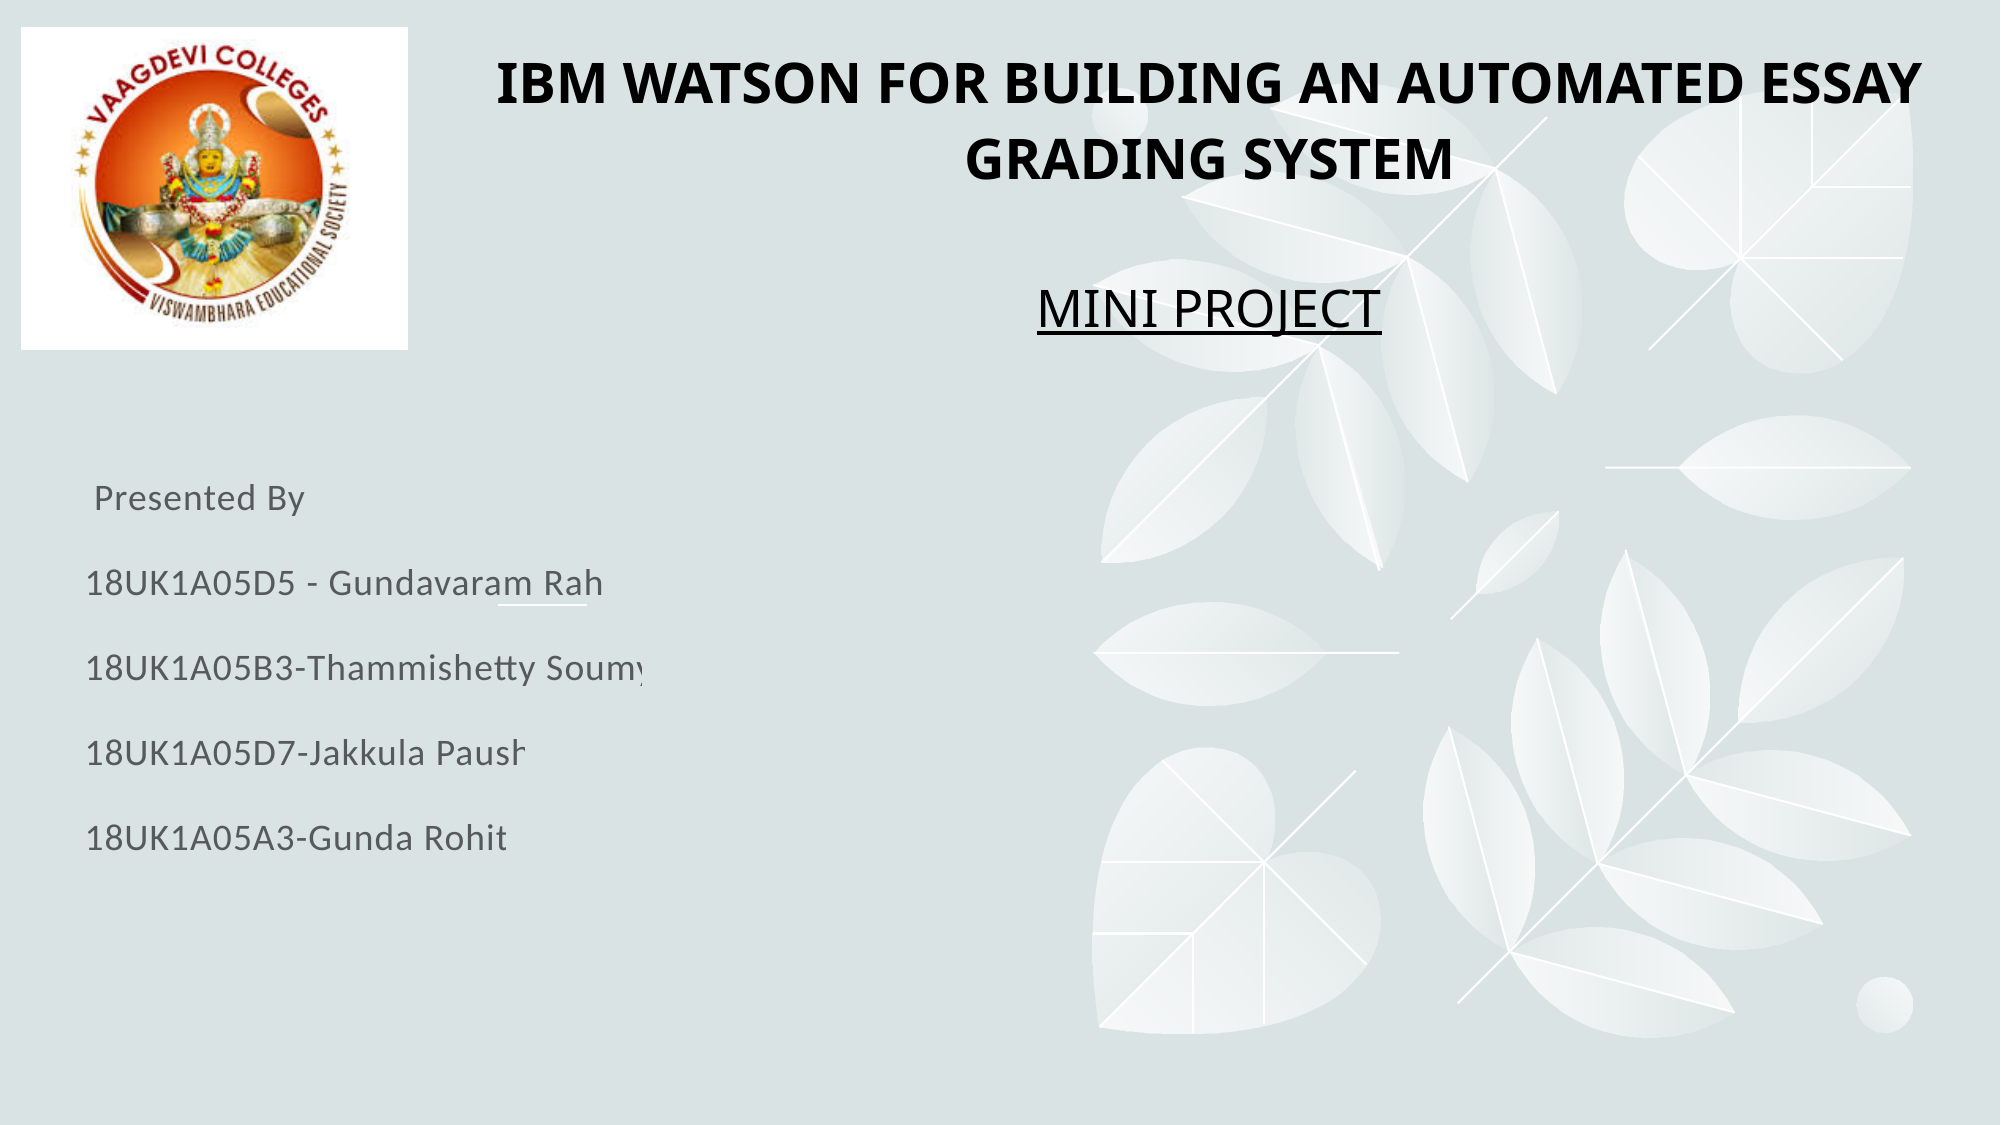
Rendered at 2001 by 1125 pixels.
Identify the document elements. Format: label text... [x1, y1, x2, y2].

subtitle Presented By: 18UK1A05D5 - Gundavaram Rahul 18UK1A05B3-Thammishetty Soumya 18UK1A05D7-Jakkula Pausha 18UK1A05A3-Gunda Rohith [21, 468, 2000, 1098]
picture [21, 27, 408, 350]
title IBM WATSON FOR BUILDING AN AUTOMATED ESSAY GRADING SYSTEM MINI PROJECT [254, 31, 2000, 426]
